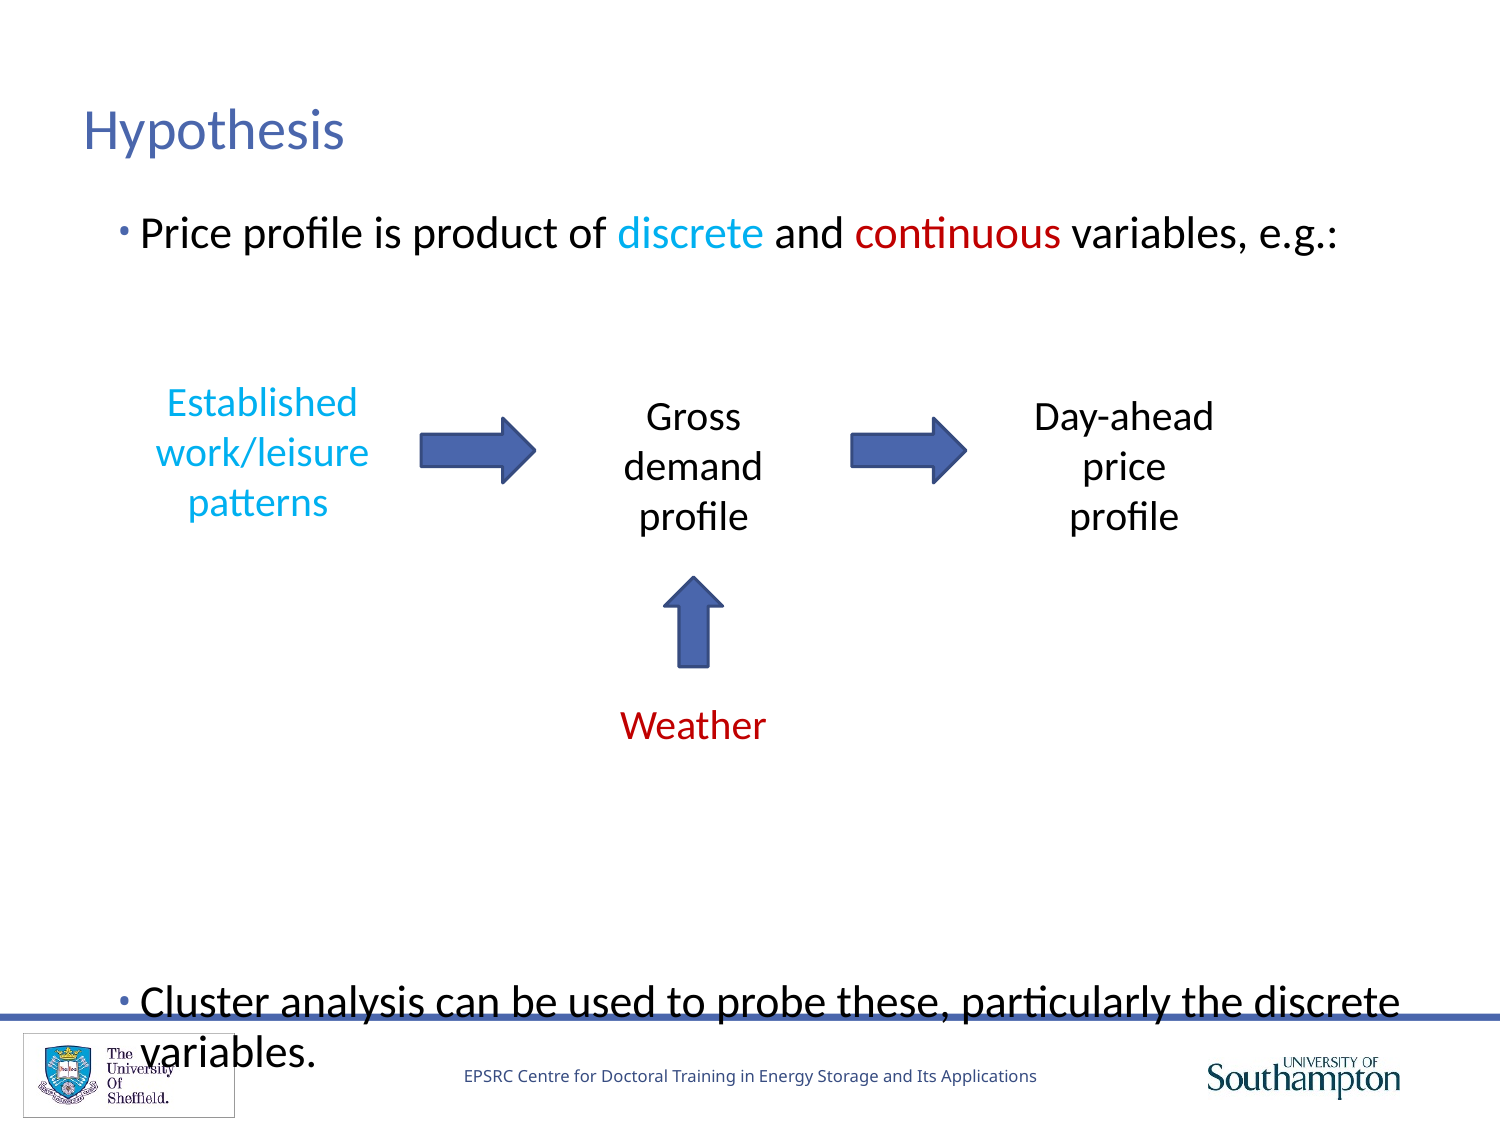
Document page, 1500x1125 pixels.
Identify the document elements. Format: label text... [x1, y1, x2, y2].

picture [23, 1033, 235, 1118]
text_box [419, 416, 537, 485]
picture [1208, 1057, 1400, 1100]
text_box [662, 575, 725, 669]
text_box Established work/leisure patterns [134, 367, 392, 532]
title Hypothesis [68, 59, 1088, 201]
text_box [850, 416, 968, 485]
text_box Gross demand profile [565, 381, 822, 547]
text_box Day-ahead price profile [995, 381, 1253, 547]
list Price profile is product of discrete and continuous variables, e.g.: Cluster analysis can be used to probe these, particularly the discrete variables. [68, 201, 1457, 282]
text_box Weather [565, 690, 822, 756]
